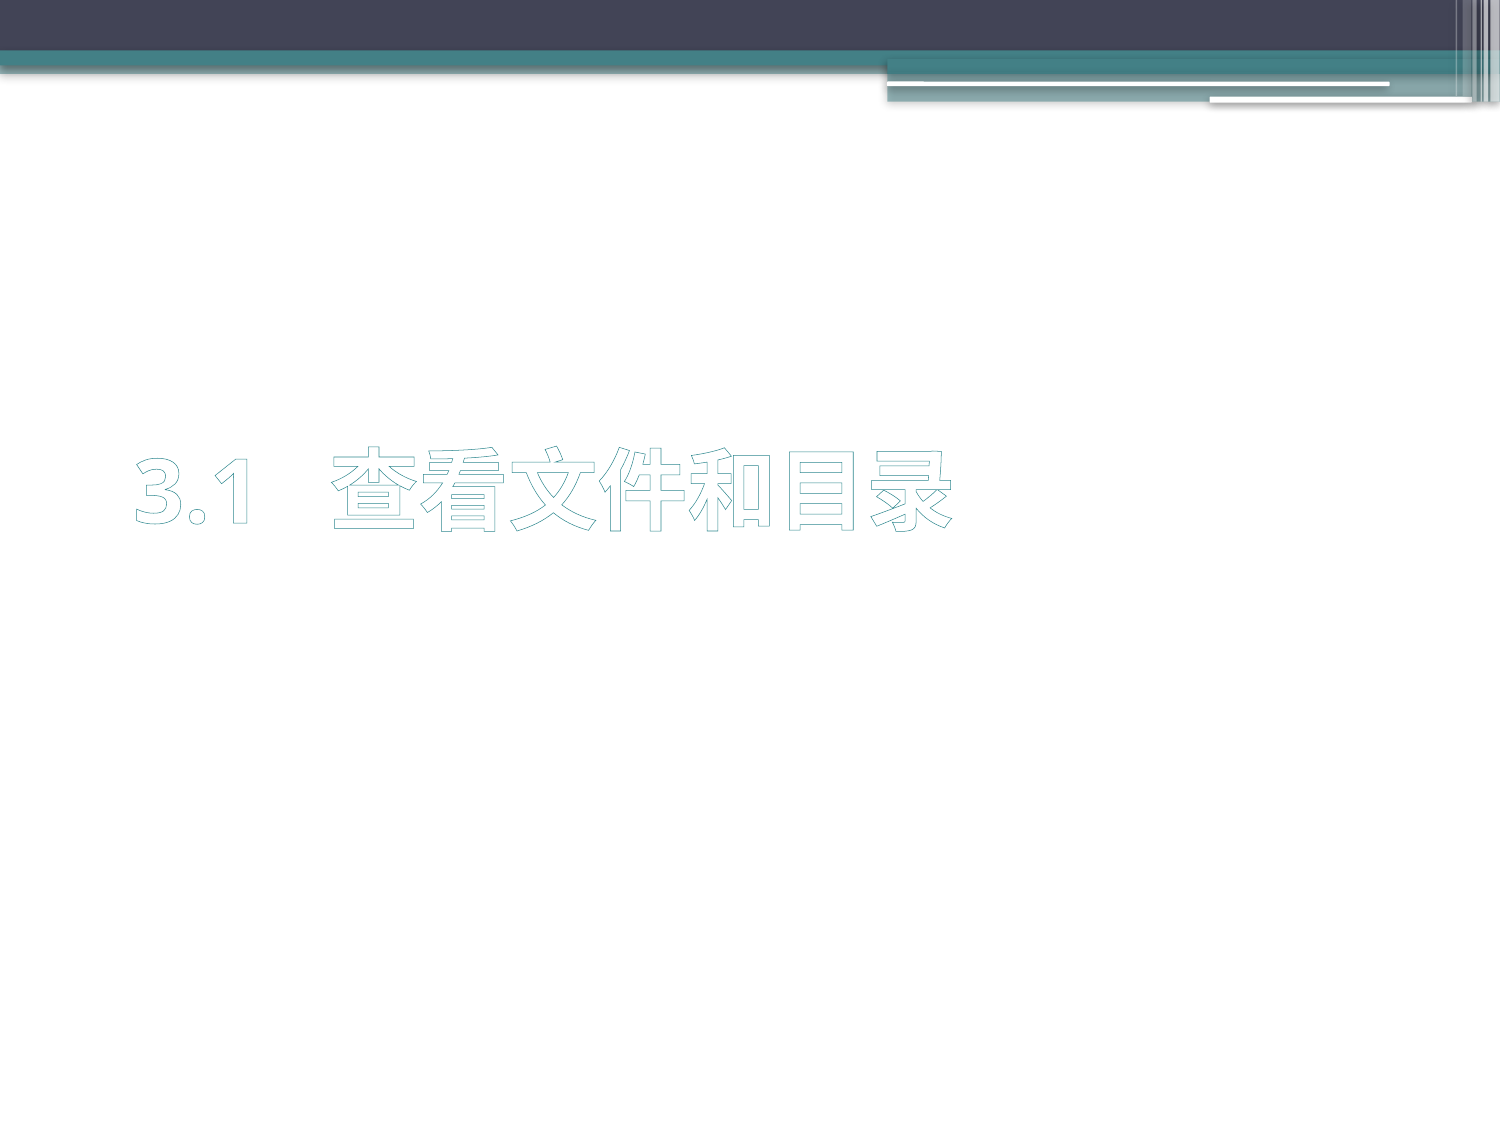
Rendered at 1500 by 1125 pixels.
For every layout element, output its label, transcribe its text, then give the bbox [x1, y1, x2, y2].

title 3.1 查看文件和目录 [118, 324, 1394, 549]
